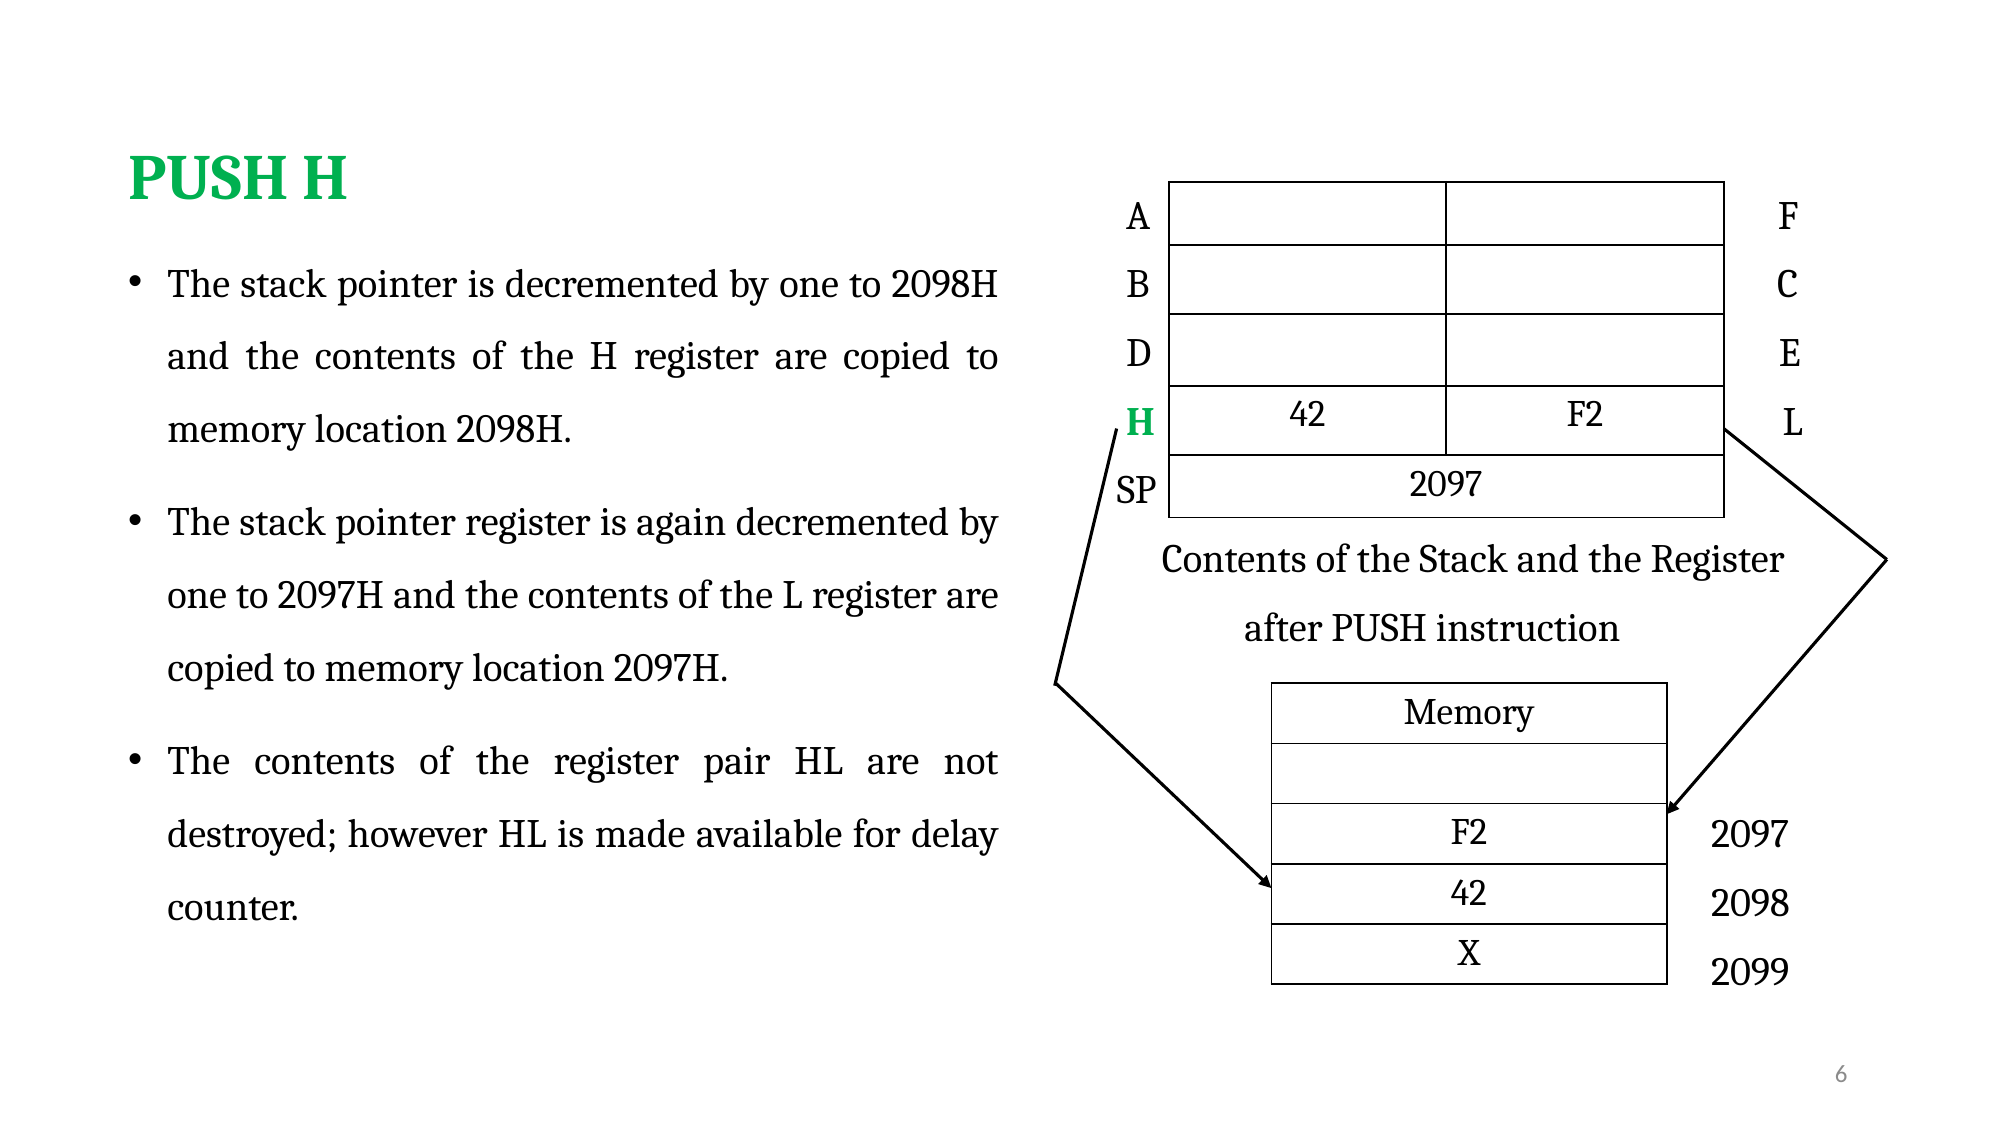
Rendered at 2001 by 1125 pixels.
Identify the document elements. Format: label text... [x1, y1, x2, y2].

table_cell 2097 [1170, 456, 1723, 517]
table_cell F2 [1447, 387, 1723, 454]
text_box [1054, 428, 1117, 686]
list PUSH H The stack pointer is decremented by one to 2098H and the contents of the H register are copied to memory location 2098H. The stack pointer register is again decremented by one to 2097H and the contents of the L register are copied to memory location 2097H. The contents of the register pair HL are not destroyed; however HL is made available for delay counter. A F B C D E H L SP Contents of the Stack and the Register after PUSH instruction 2097 2098 2099 [113, 88, 1887, 1031]
table_header [1447, 183, 1723, 244]
table_cell 42 [1272, 865, 1666, 923]
table_header Memory [1272, 684, 1666, 743]
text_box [1723, 428, 1887, 560]
table_header [1170, 183, 1445, 244]
table_cell [1272, 744, 1666, 803]
table_cell 42 [1170, 387, 1445, 454]
table_cell F2 [1272, 804, 1666, 863]
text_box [1666, 559, 1887, 815]
table_cell [1447, 246, 1723, 313]
table_cell [1447, 315, 1723, 385]
table_cell [1170, 246, 1445, 313]
table_cell [1170, 315, 1445, 385]
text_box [1055, 683, 1272, 889]
table_cell X [1272, 925, 1666, 983]
slide_number 6 [1412, 1042, 1863, 1103]
